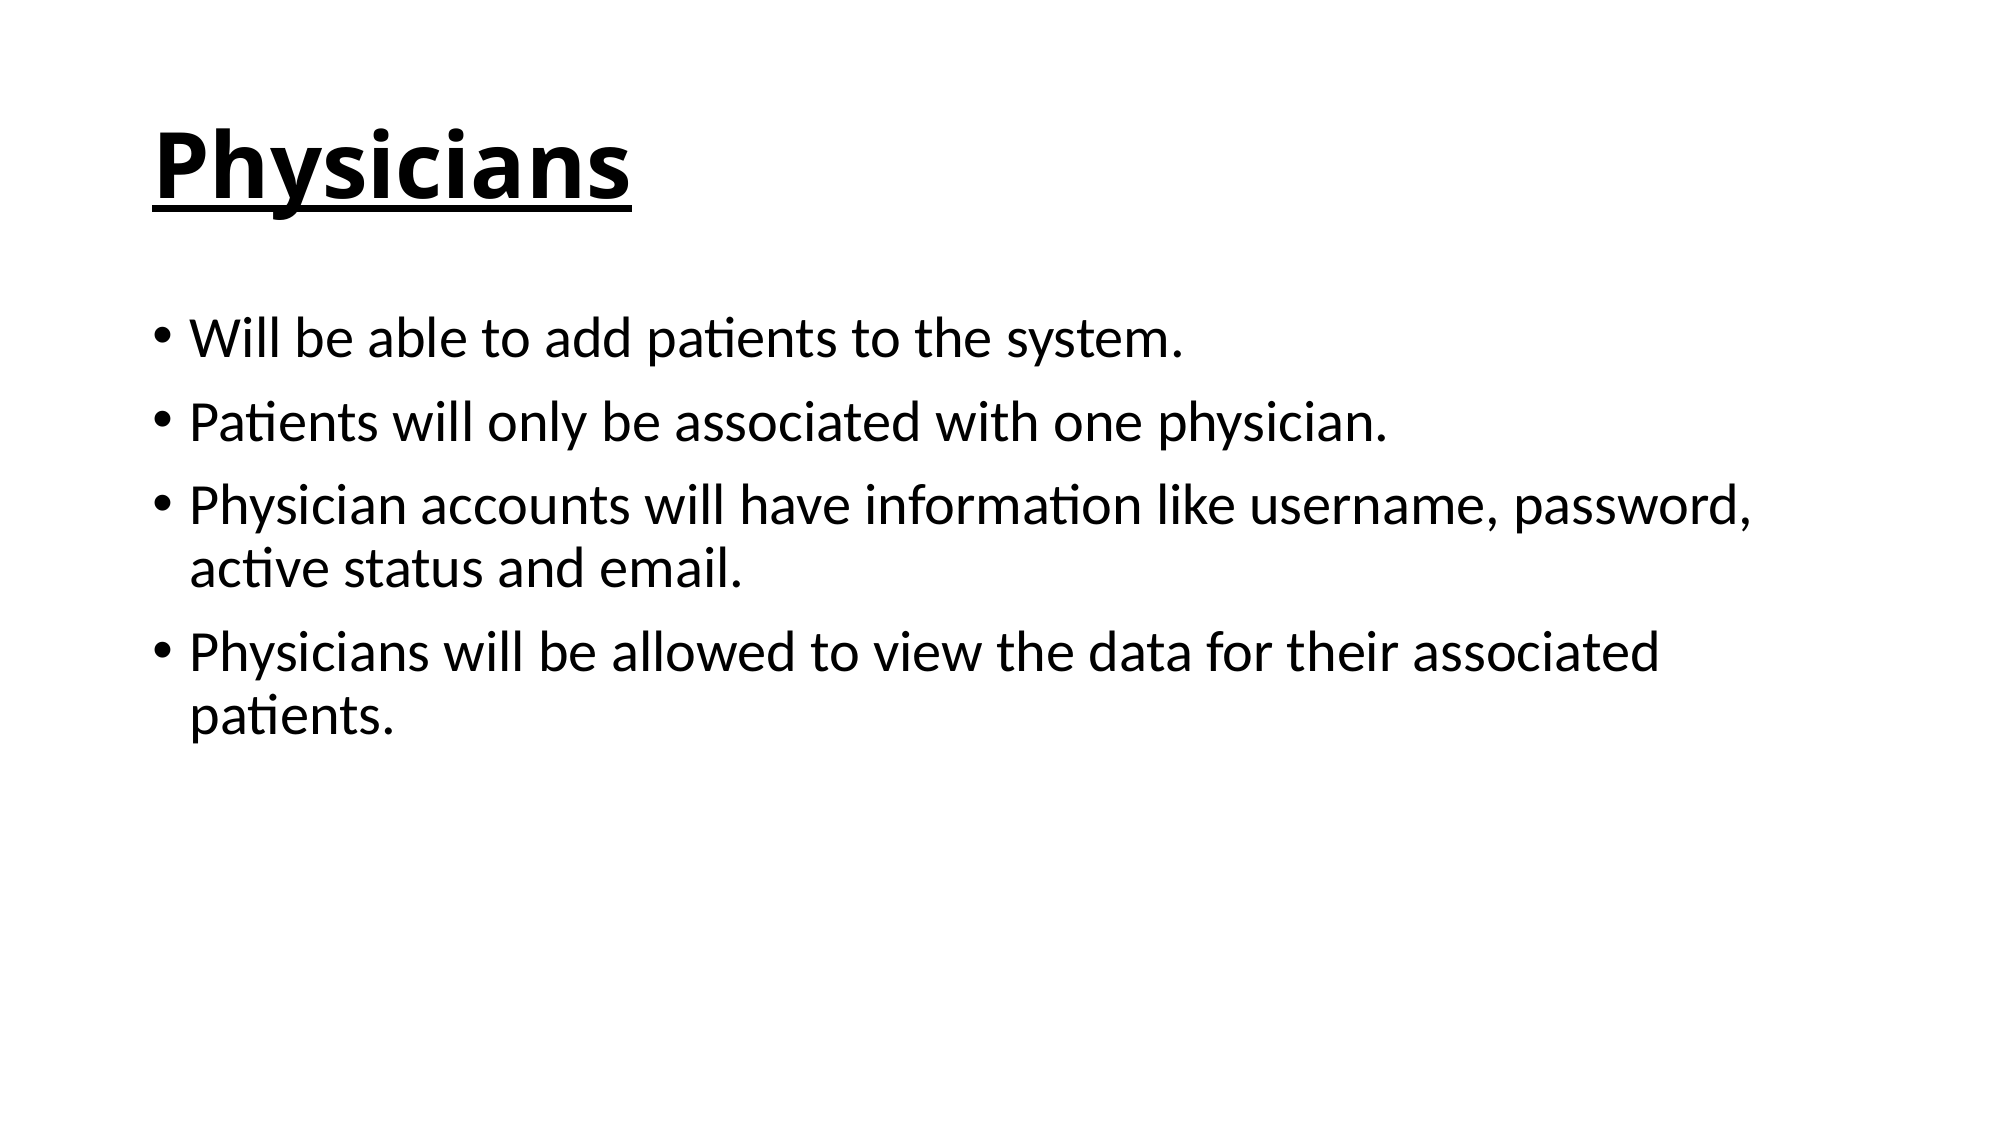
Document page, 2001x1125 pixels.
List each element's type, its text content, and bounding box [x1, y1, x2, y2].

list Will be able to add patients to the system. Patients will only be associated with one physician. Physician accounts will have information like username, password, active status and email. Physicians will be allowed to view the data for their associated patients. [137, 299, 1863, 1014]
title Physicians [137, 59, 1863, 278]
